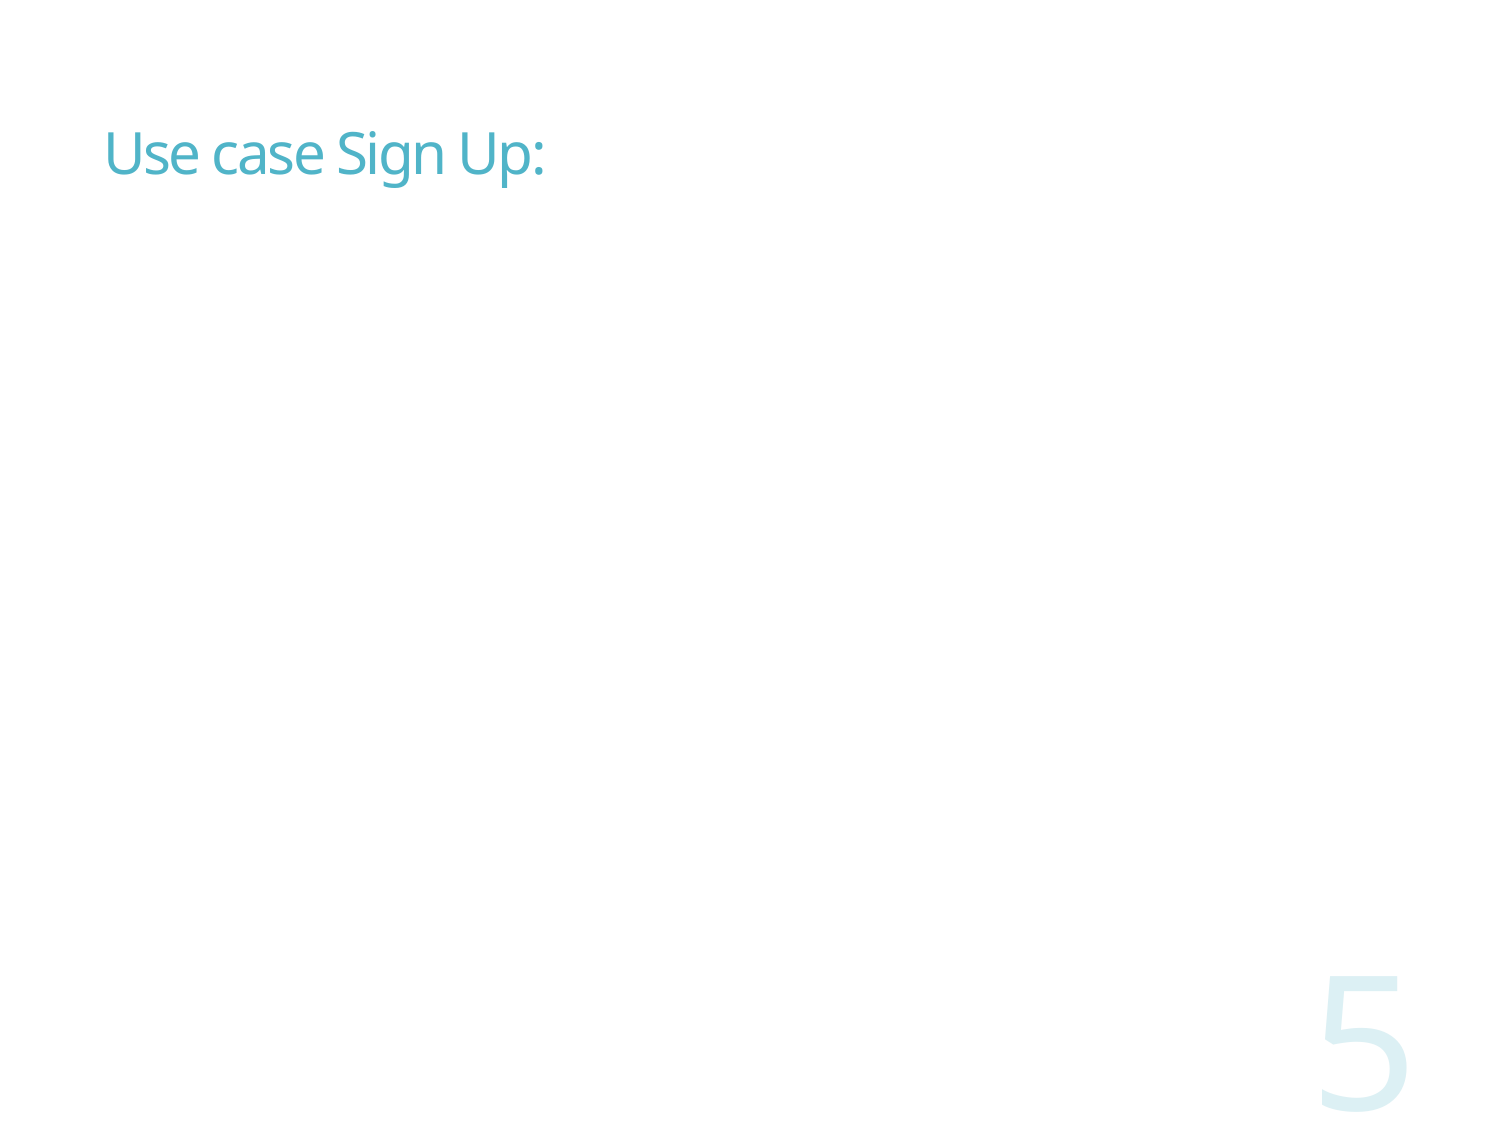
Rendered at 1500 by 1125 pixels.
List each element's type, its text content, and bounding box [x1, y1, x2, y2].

slide_number 5 [1073, 956, 1433, 1125]
title Use case Sign Up: [88, 87, 1414, 225]
